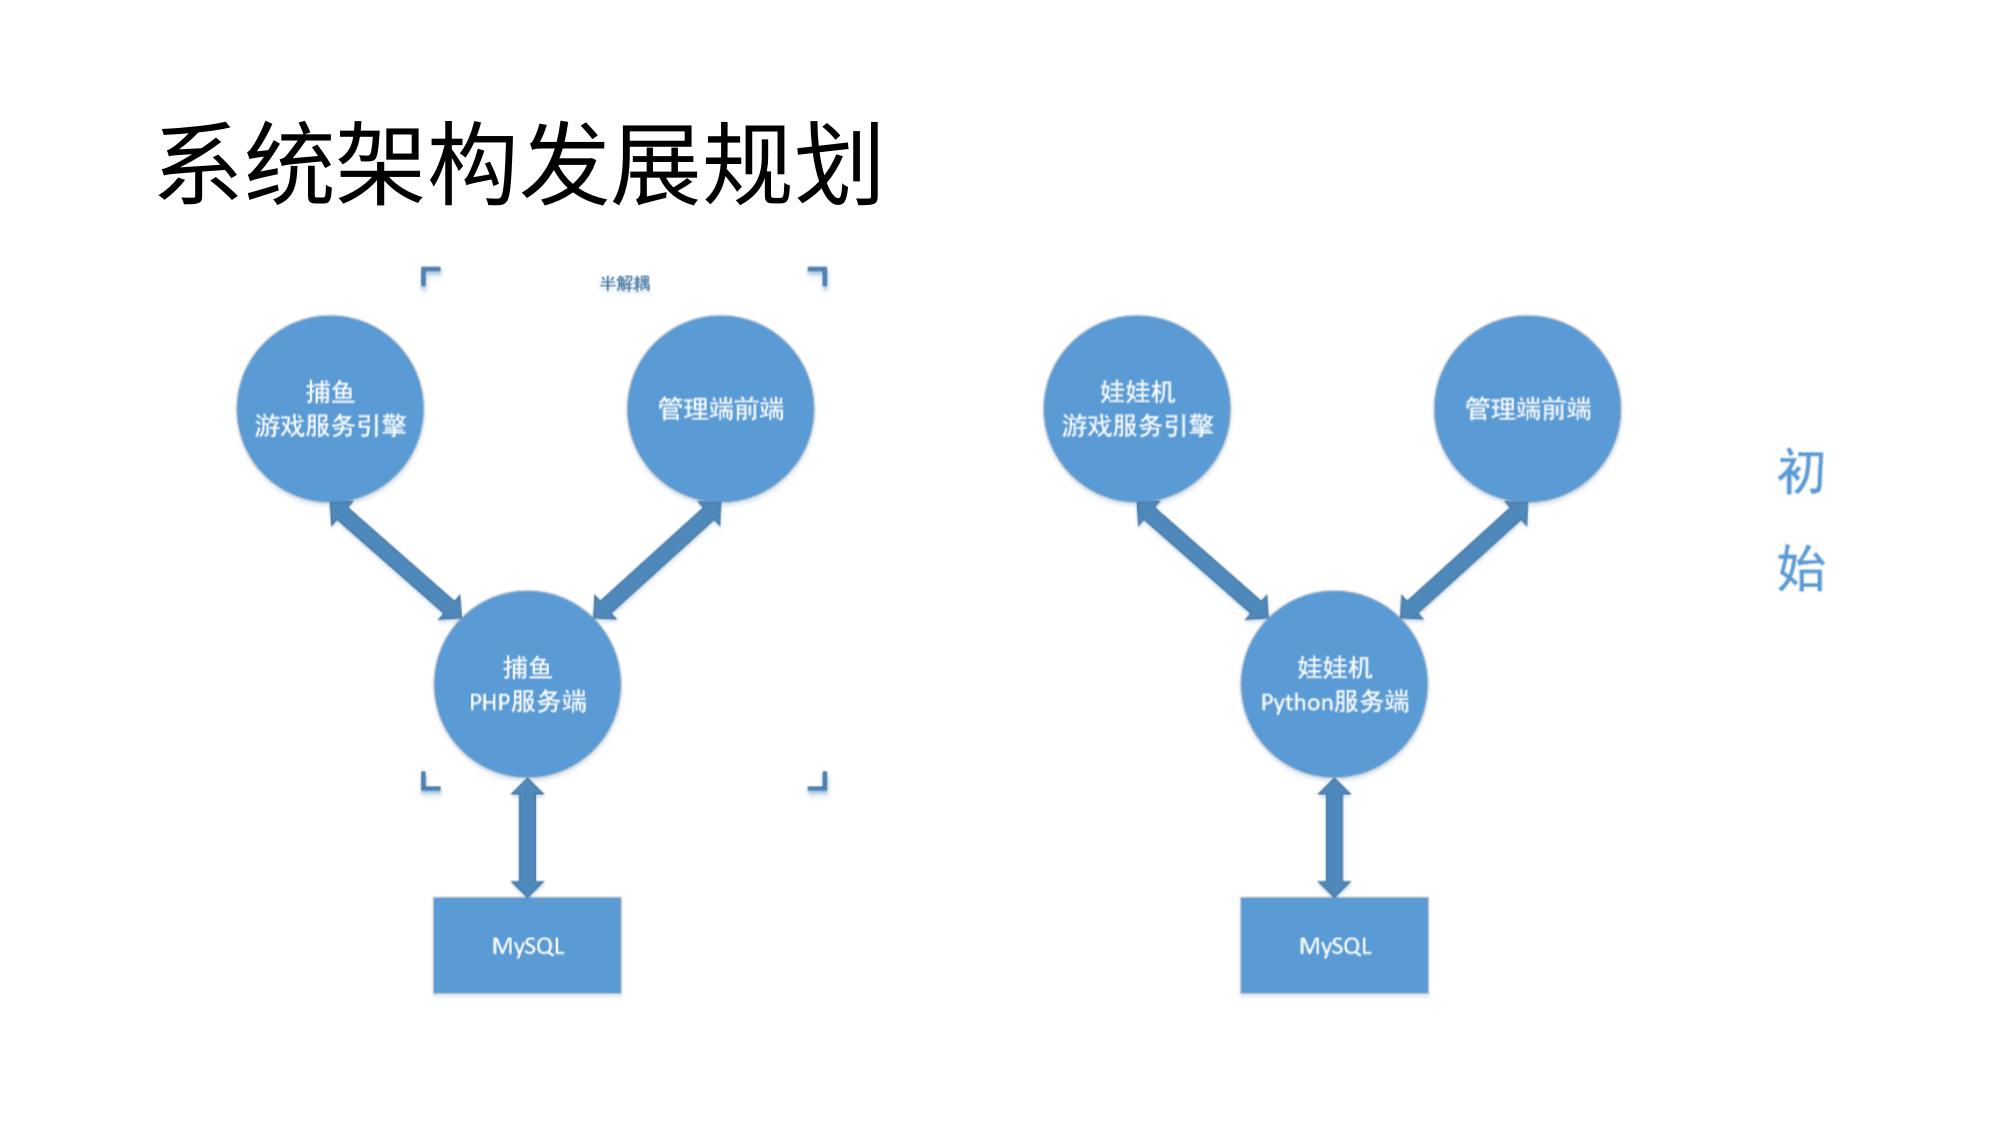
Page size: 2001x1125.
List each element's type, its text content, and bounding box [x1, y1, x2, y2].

title 系统架构发展规划 [137, 59, 1863, 245]
picture [136, 245, 1890, 1066]
